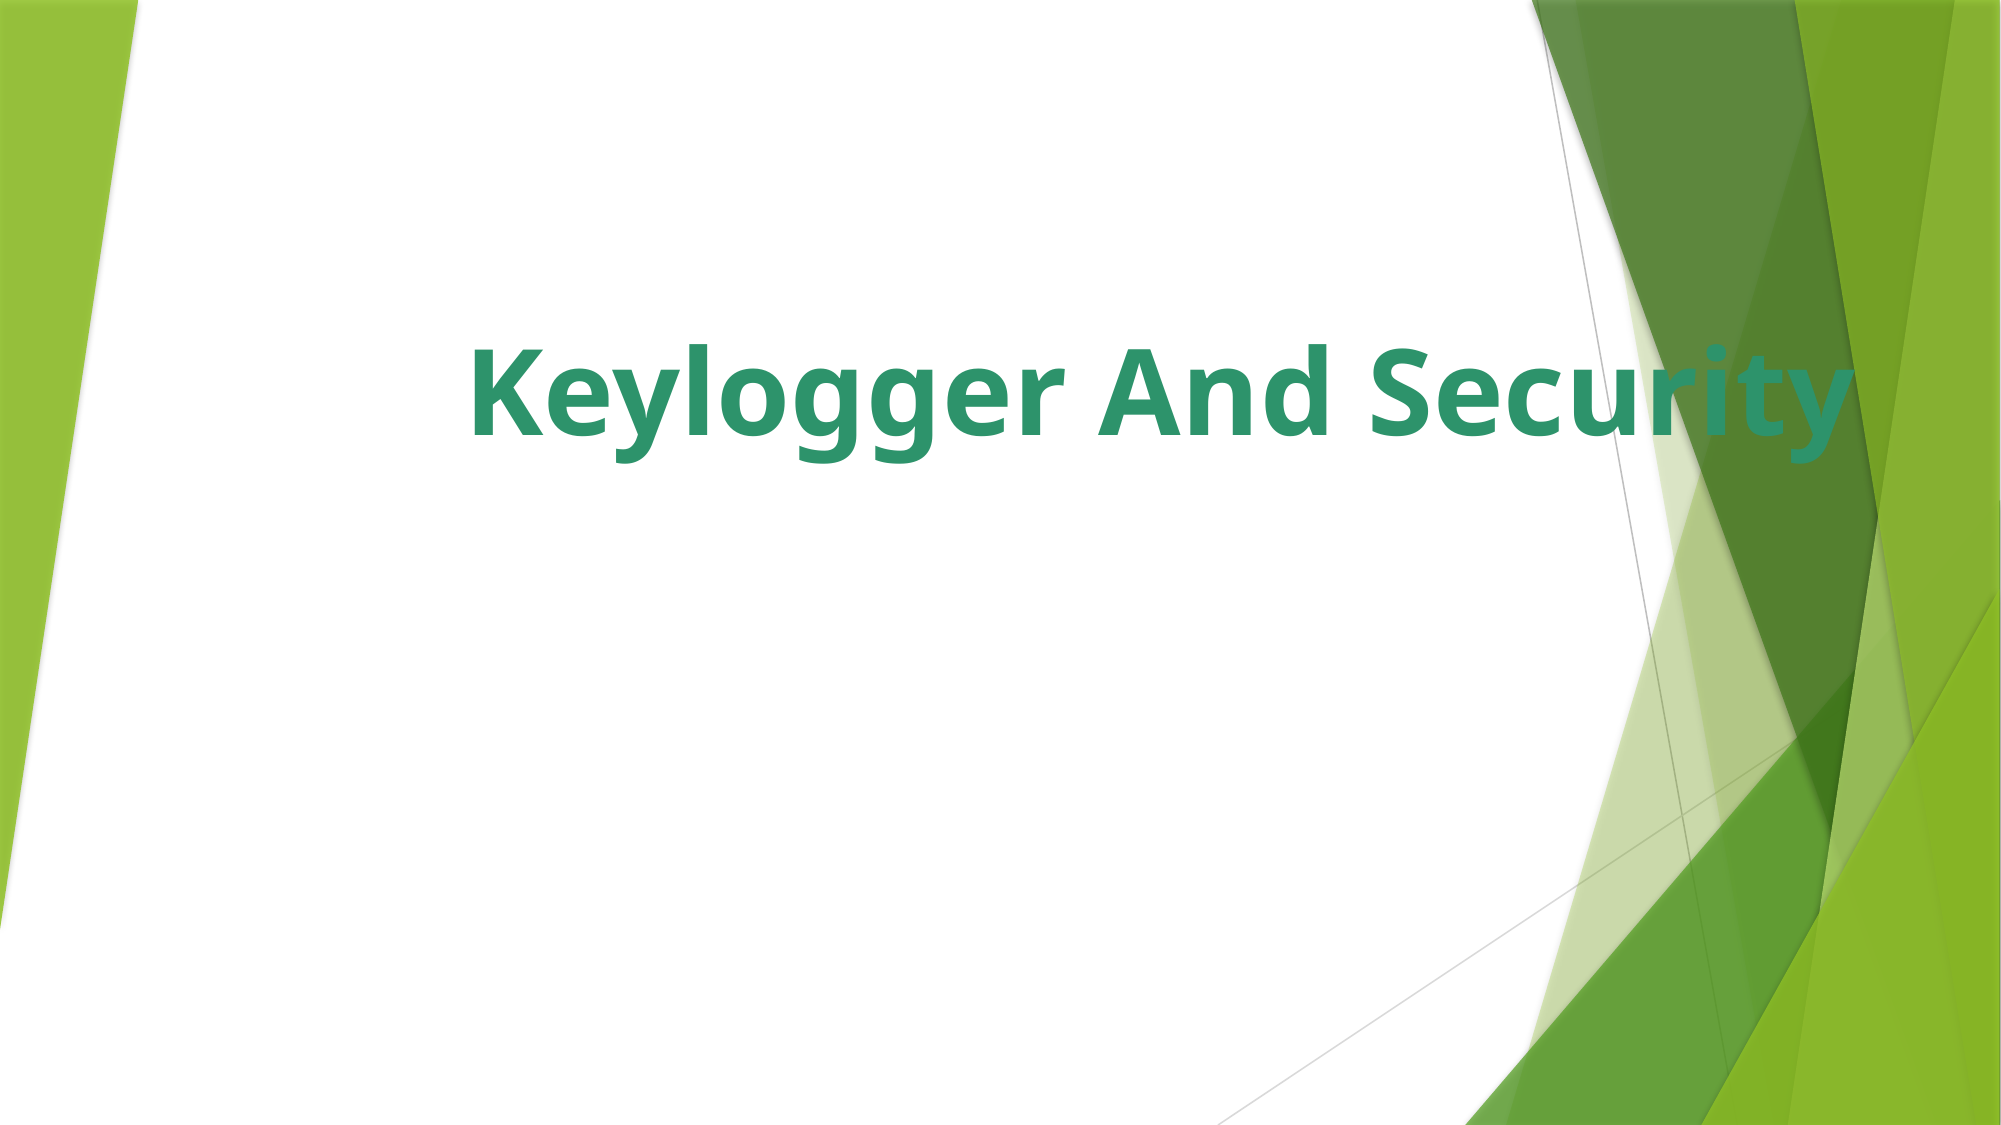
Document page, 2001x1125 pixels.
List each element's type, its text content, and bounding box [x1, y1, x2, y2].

title Keylogger And Security [244, 212, 1873, 611]
